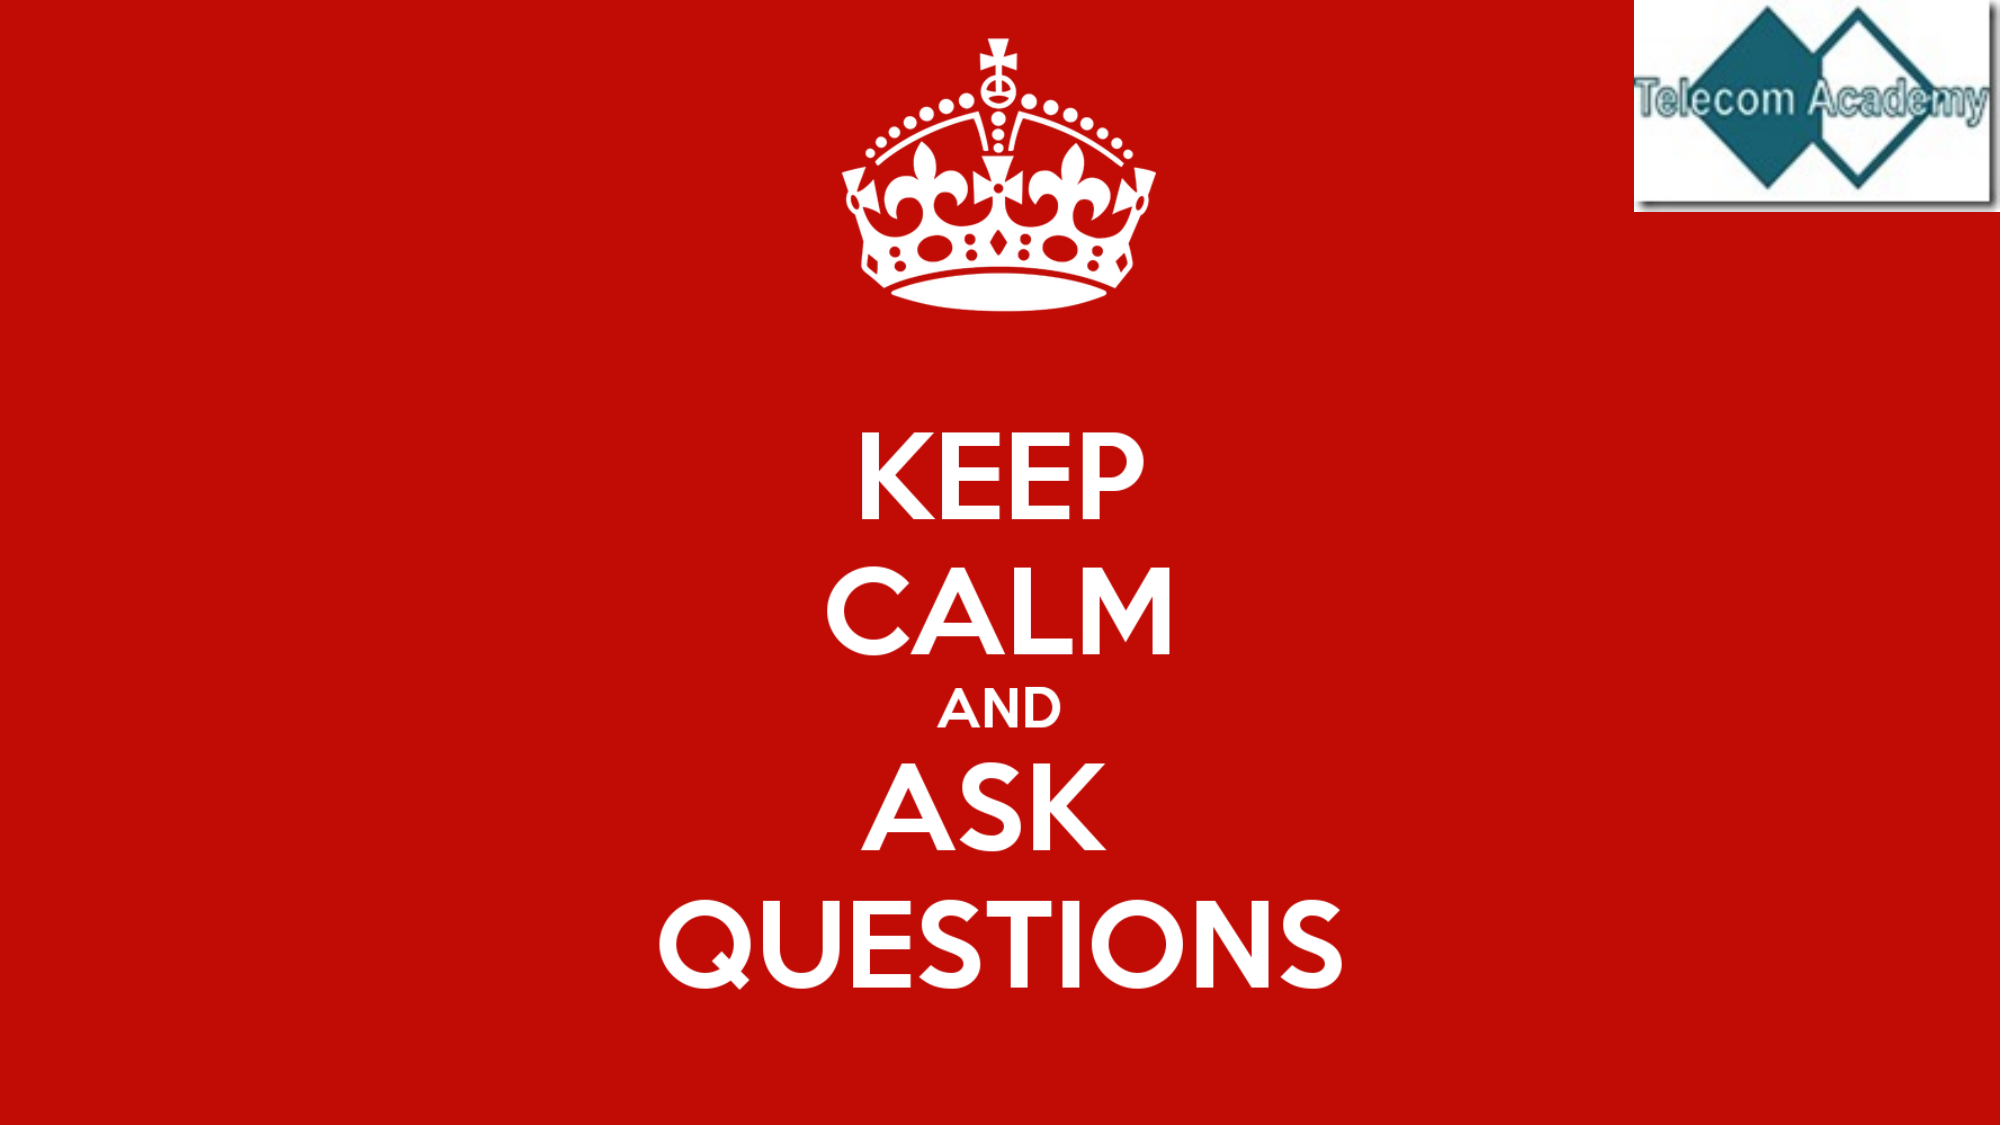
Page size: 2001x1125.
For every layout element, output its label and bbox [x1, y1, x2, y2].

picture [324, 0, 2000, 1125]
